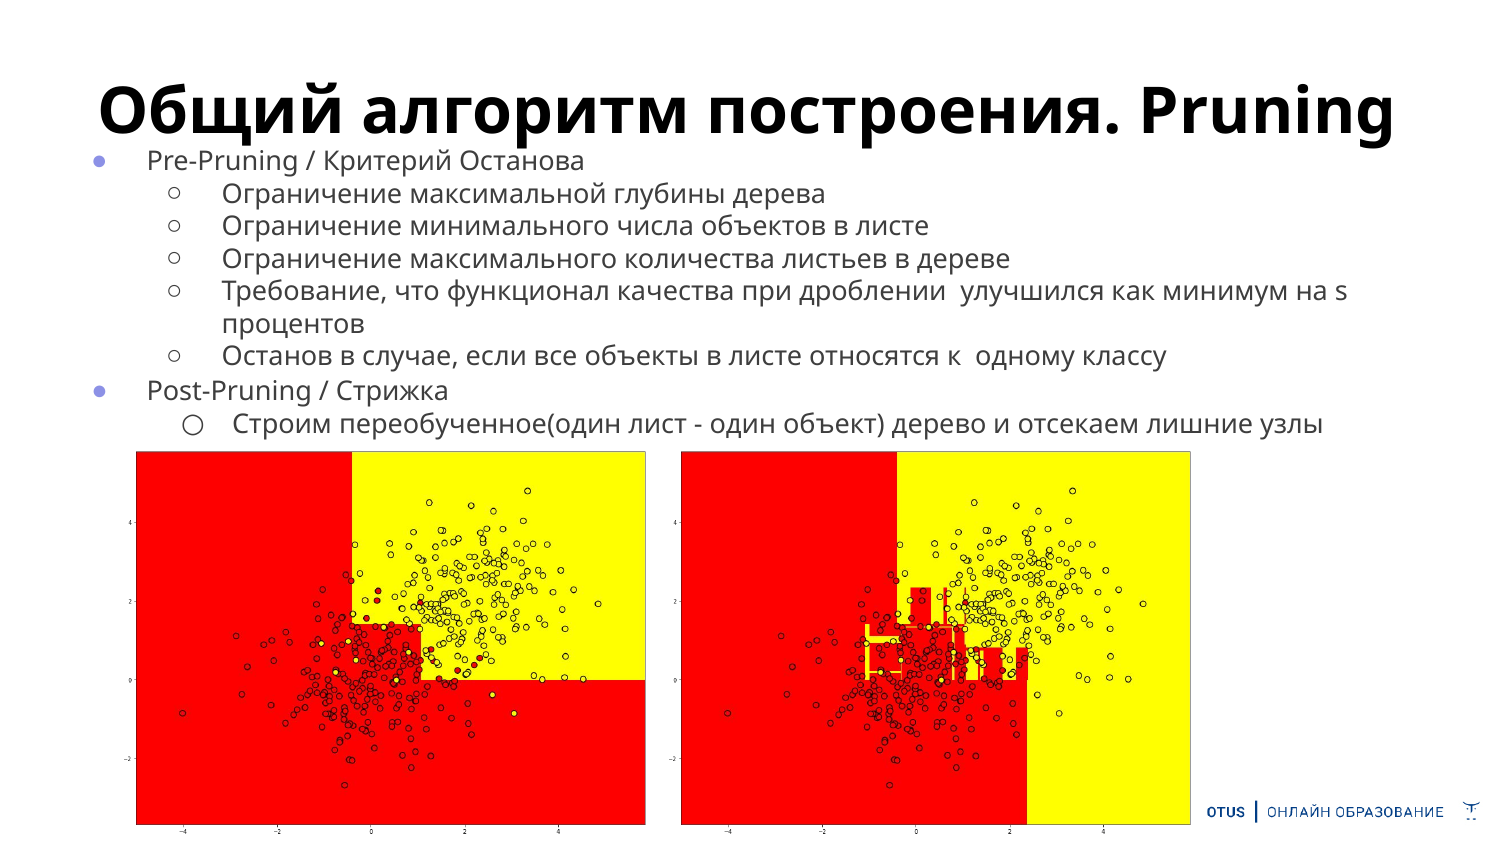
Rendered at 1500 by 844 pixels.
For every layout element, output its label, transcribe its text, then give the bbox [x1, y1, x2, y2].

title Общий алгоритм построения. Pruning [82, 54, 1480, 141]
text_box Pre-Pruning / Критерий Останова Ограничение максимальной глубины дерева Ограничение минимального числа объектов в листе Ограничение максимального количества листьев в дереве Требование, что функционал качества при дроблении улучшился как минимум на s процентов Останов в случае, если все объекты в листе относятся к одному классу [82, 141, 1500, 412]
picture [0, 0, 1500, 844]
text_box Post-Pruning / Стрижка Строим переобученное(один лист - один объект) дерево и отсекаем лишние узлы [82, 371, 1388, 439]
